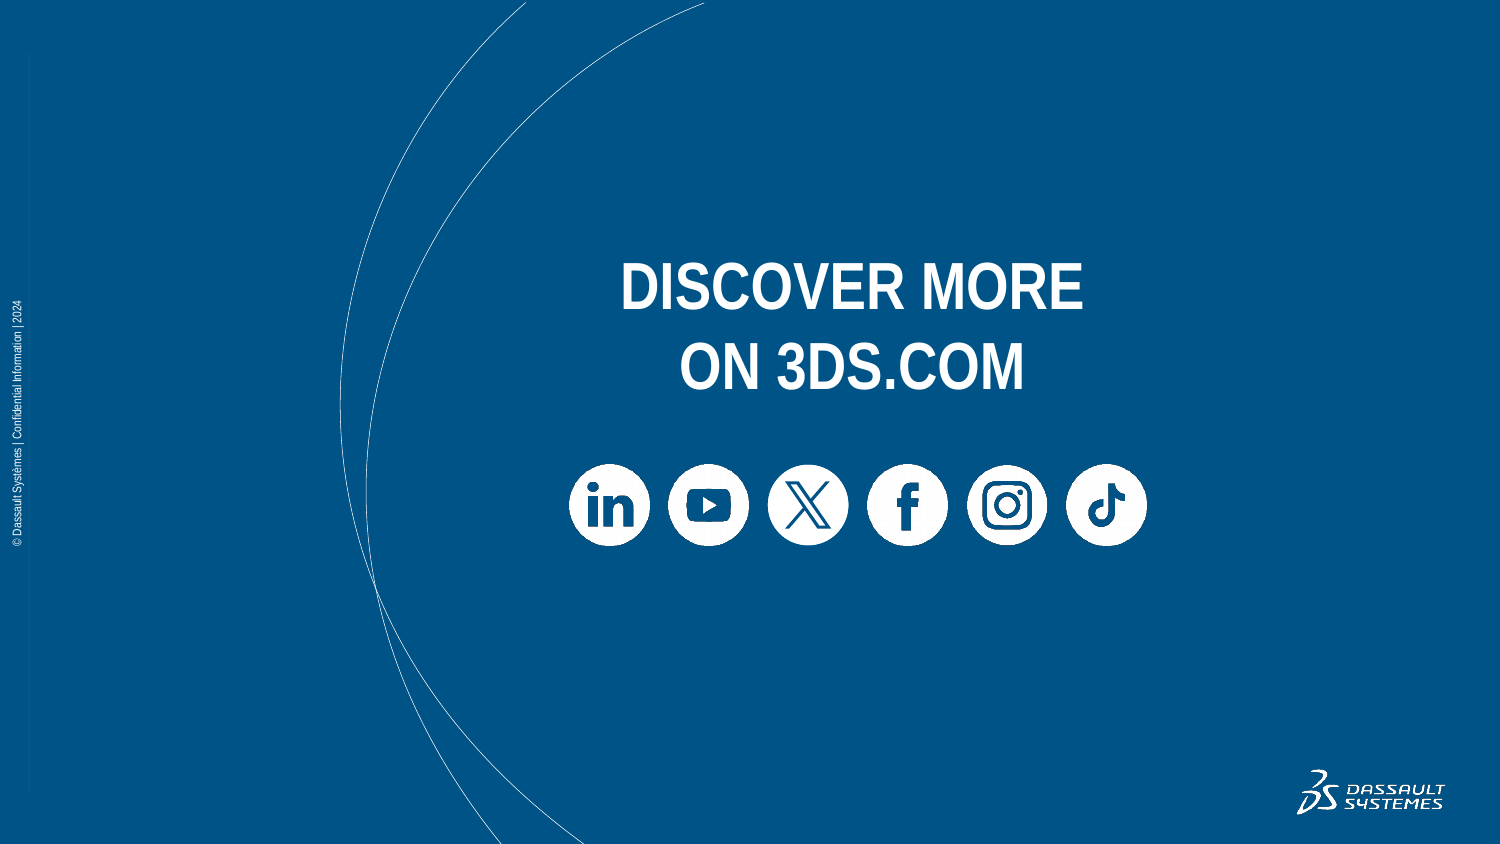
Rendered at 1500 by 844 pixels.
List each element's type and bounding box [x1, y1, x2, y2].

picture [1296, 769, 1446, 815]
picture [966, 464, 1048, 546]
text_box [770, 333, 1037, 399]
picture [1065, 464, 1147, 546]
picture [668, 464, 749, 546]
picture [867, 464, 948, 546]
picture [569, 464, 650, 546]
text_box [767, 464, 849, 546]
